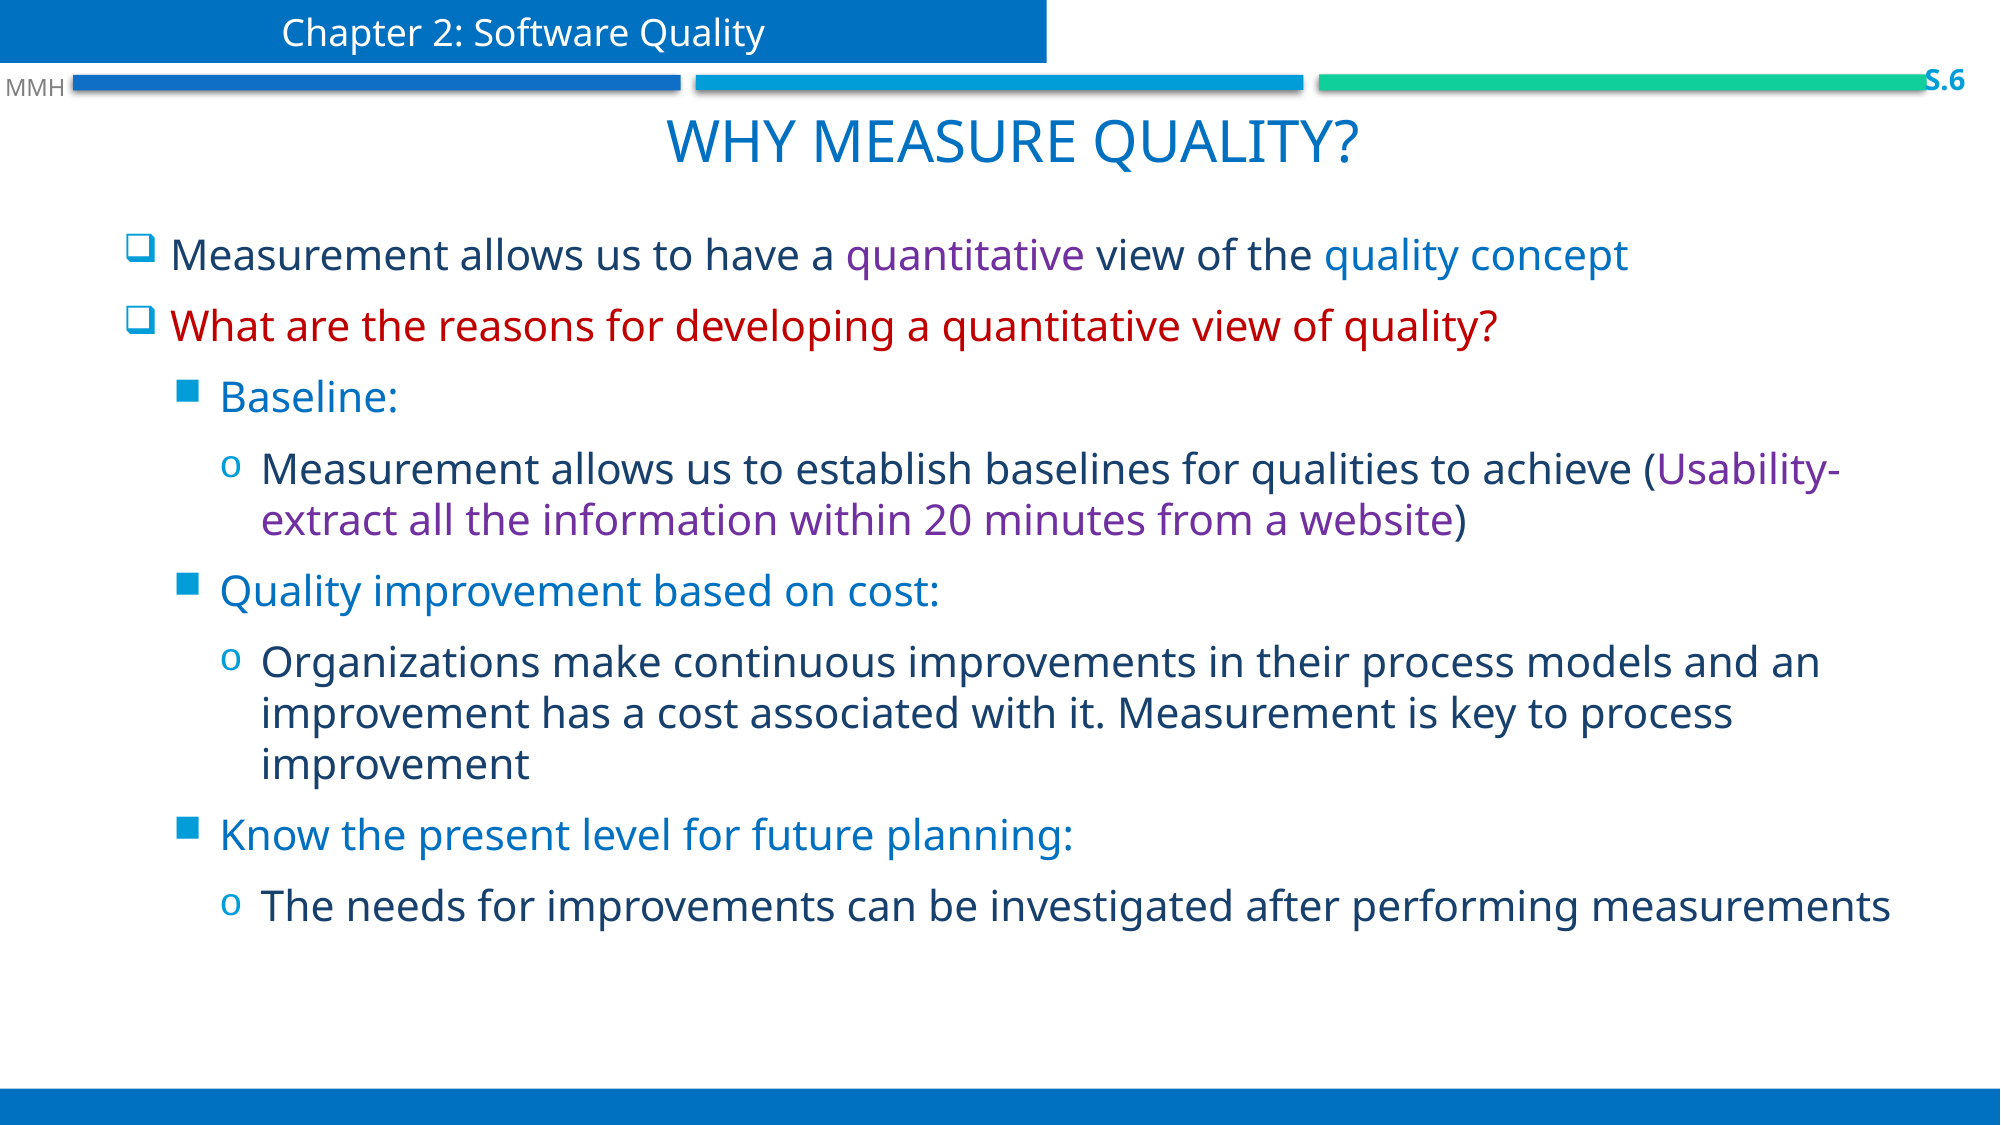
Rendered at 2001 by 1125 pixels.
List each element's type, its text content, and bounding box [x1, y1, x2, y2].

text_box Measurement allows us to have a quantitative view of the quality concept What are the reasons for developing a quantitative view of quality? Baseline: Measurement allows us to establish baselines for qualities to achieve (Usability- extract all the information within 20 minutes from a website) Quality improvement based on cost: Organizations make continuous improvements in their process models and an improvement has a cost associated with it. Measurement is key to process improvement Know the present level for future planning: The needs for improvements can be investigated after performing measurements [108, 216, 1934, 943]
text_box S.6 [1900, 65, 1981, 97]
text_box Chapter 2: Software Quality [0, 0, 1049, 65]
text_box [0, 1087, 2000, 1125]
title Why measure quality? [16, 83, 1827, 182]
text_box MMH [0, 65, 83, 110]
